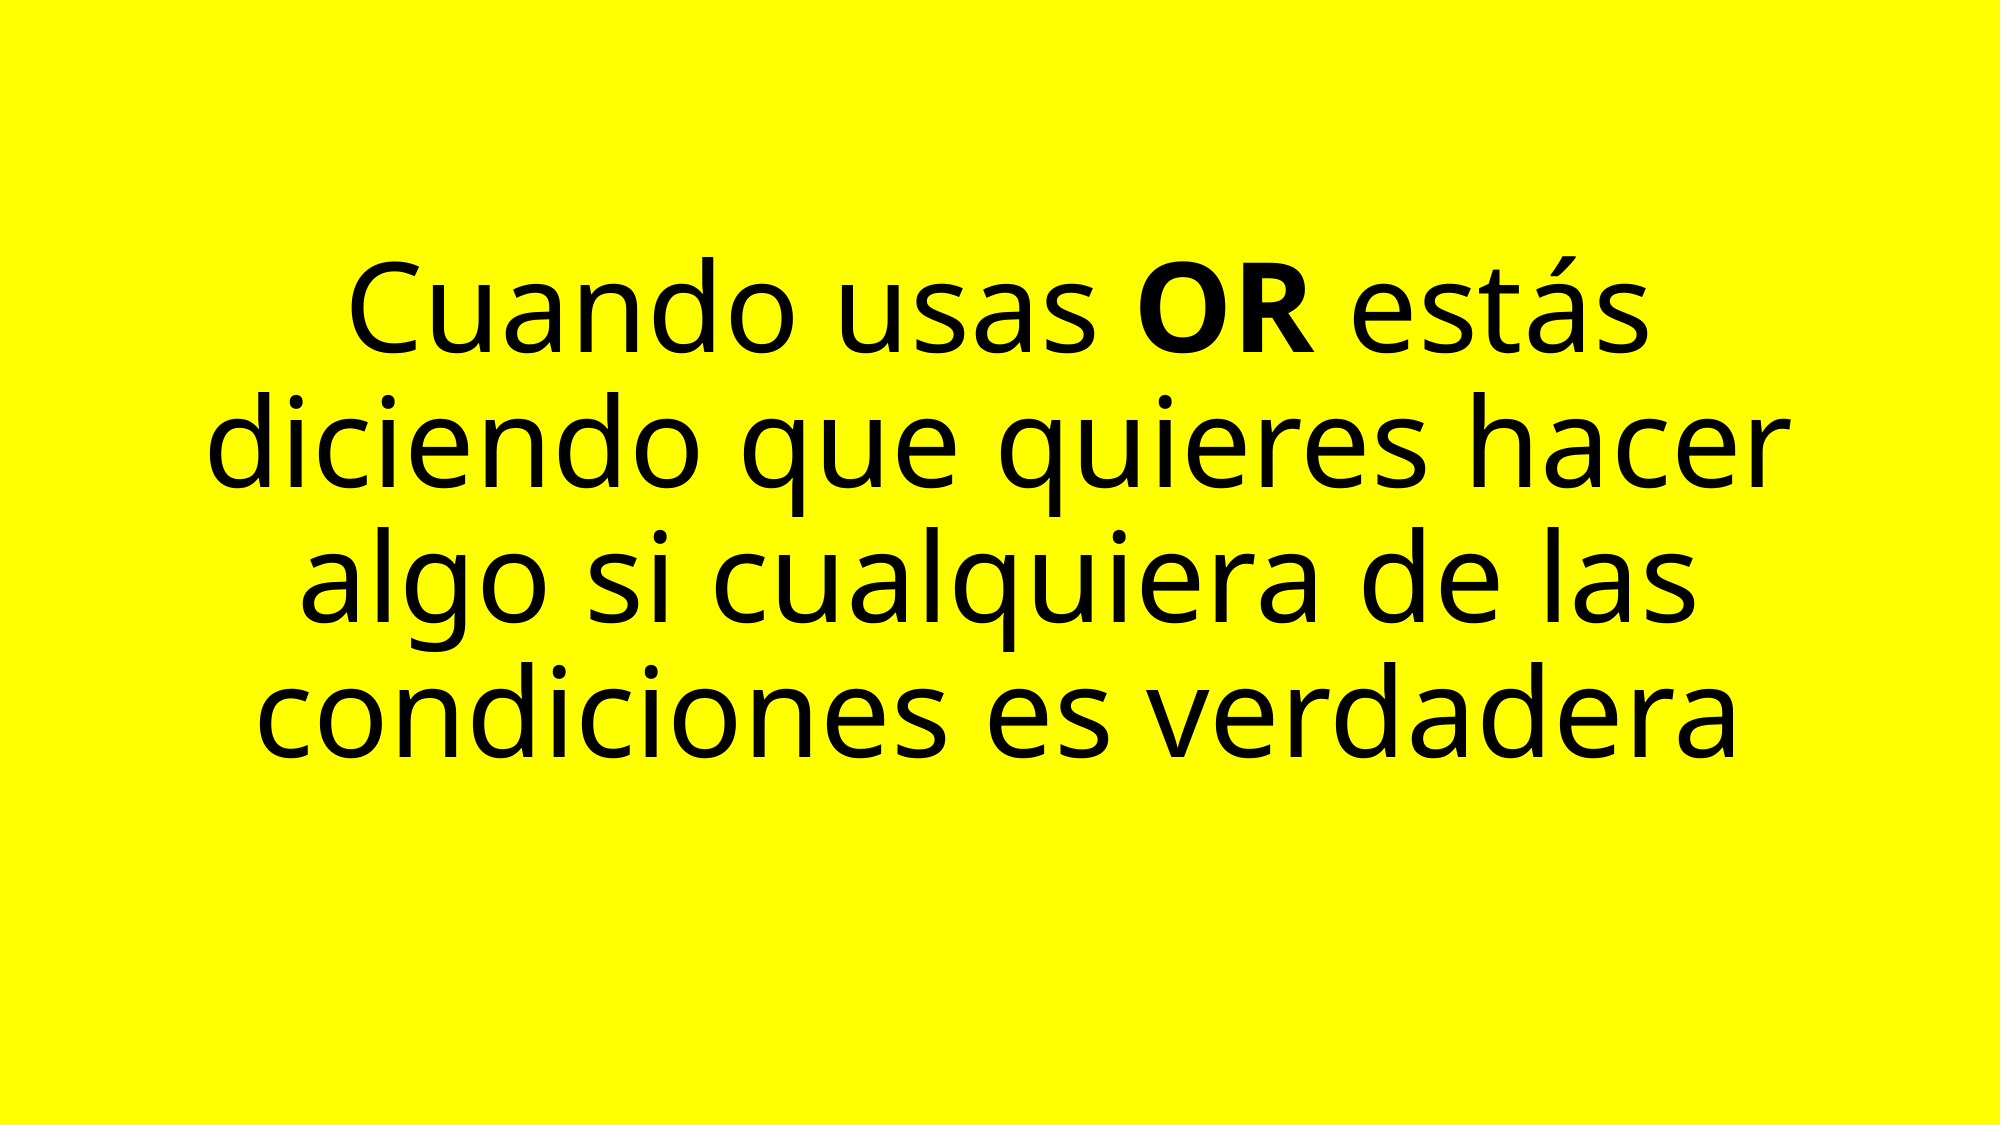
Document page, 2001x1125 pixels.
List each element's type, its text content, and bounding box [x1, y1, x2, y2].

title Cuando usas OR estás diciendo que quieres hacer algo si cualquiera de las condiciones es verdadera [136, 280, 1862, 749]
